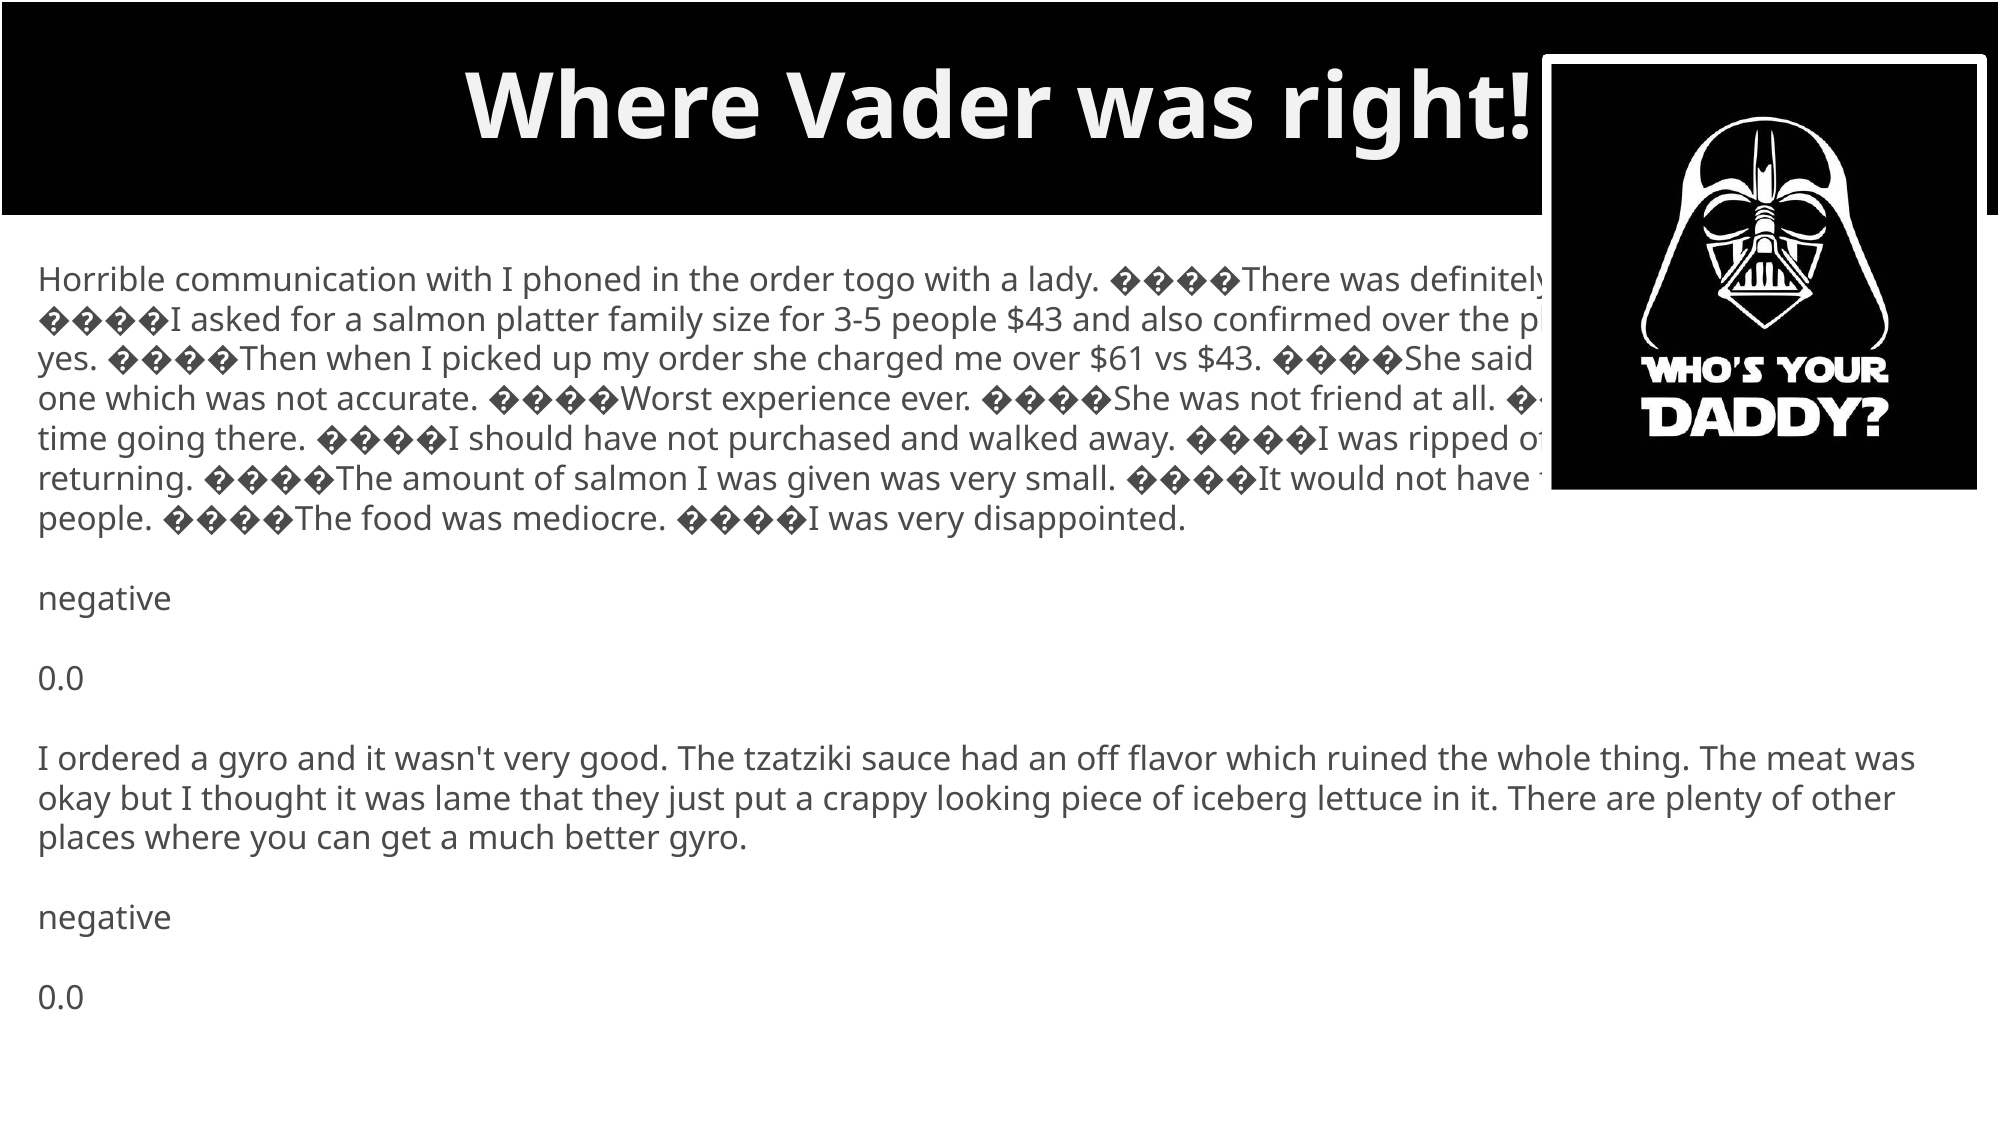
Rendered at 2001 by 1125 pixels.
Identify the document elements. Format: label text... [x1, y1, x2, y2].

text_box Horrible communication with I phoned in the order togo with a lady. ����There was definitely a language barrier. ����I asked for a salmon platter family size for 3-5 people $43 and also confirmed over the phone. ����She said yes. ����Then when I picked up my order she charged me over $61 vs $43. ����She said I order the 5-7 people one which was not accurate. ����Worst experience ever. ����She was not friend at all. ����My first and last time going there. ����I should have not purchased and walked away. ����I was ripped off. ����I will not be returning. ����The amount of salmon I was given was very small. ����It would not have feed more then 4 people. ����The food was mediocre. ����I was very disappointed. negative 0.0 I ordered a gyro and it wasn't very good. The tzatziki sauce had an off flavor which ruined the whole thing. The meat was okay but I thought it was lame that they just put a crappy looking piece of iceberg lettuce in it. There are plenty of other places where you can get a much better gyro. negative 0.0 [22, 250, 1939, 1064]
picture [1550, 63, 1978, 490]
title Where Vader was right! [0, 0, 2000, 218]
